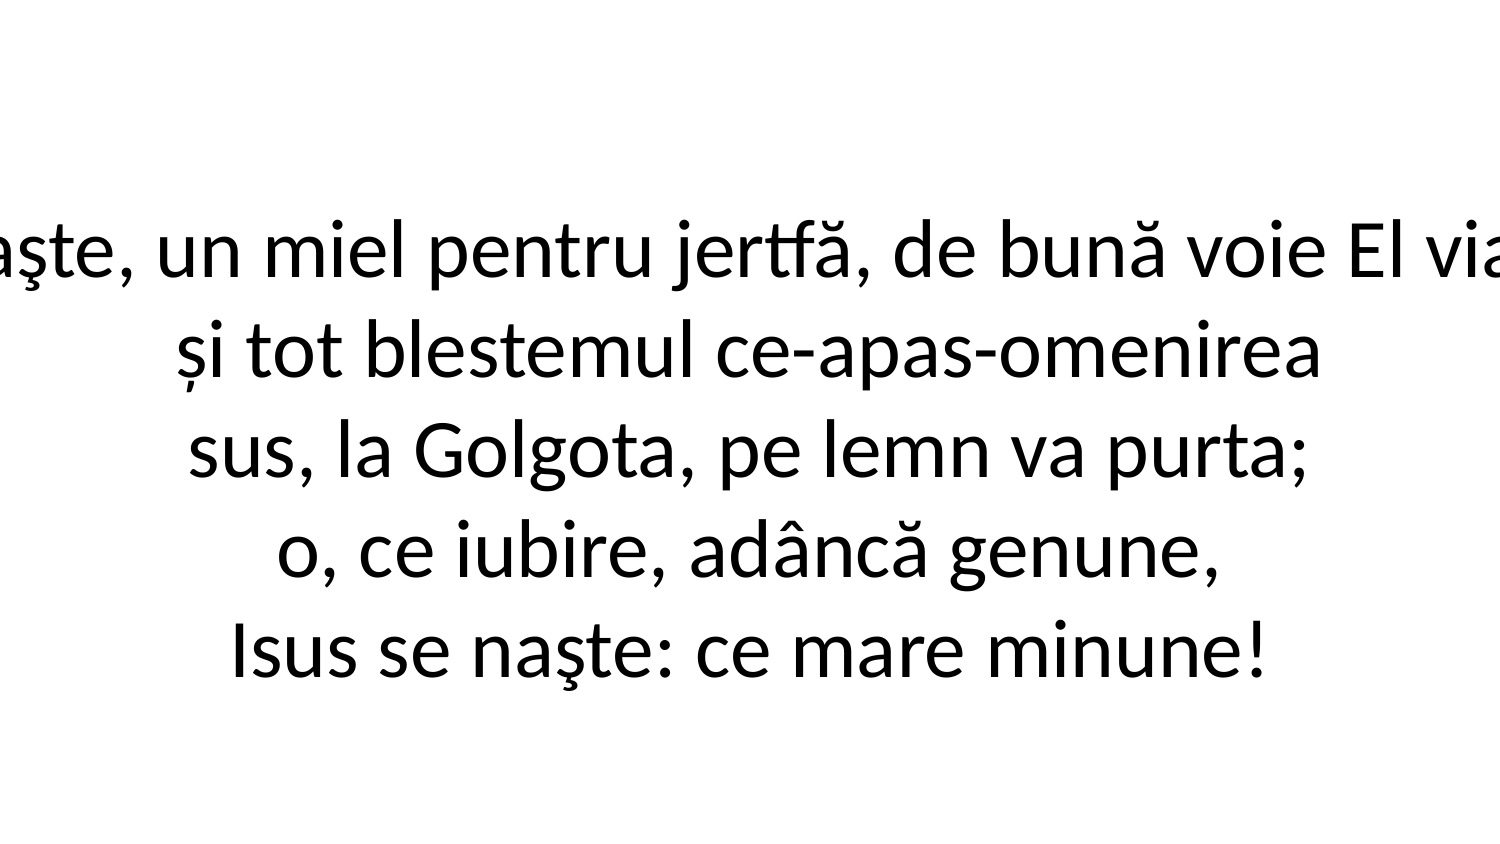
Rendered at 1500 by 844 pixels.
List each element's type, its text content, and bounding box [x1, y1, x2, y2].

text_box 3. Isus se naşte, un miel pentru jertfă, de bună voie El viaţa-Şi va da, și tot blestemul ce-apas-omenirea sus, la Golgota, pe lemn va purta; o, ce iubire, adâncă genune, Isus se naşte: ce mare minune! [0, 142, 1500, 702]
